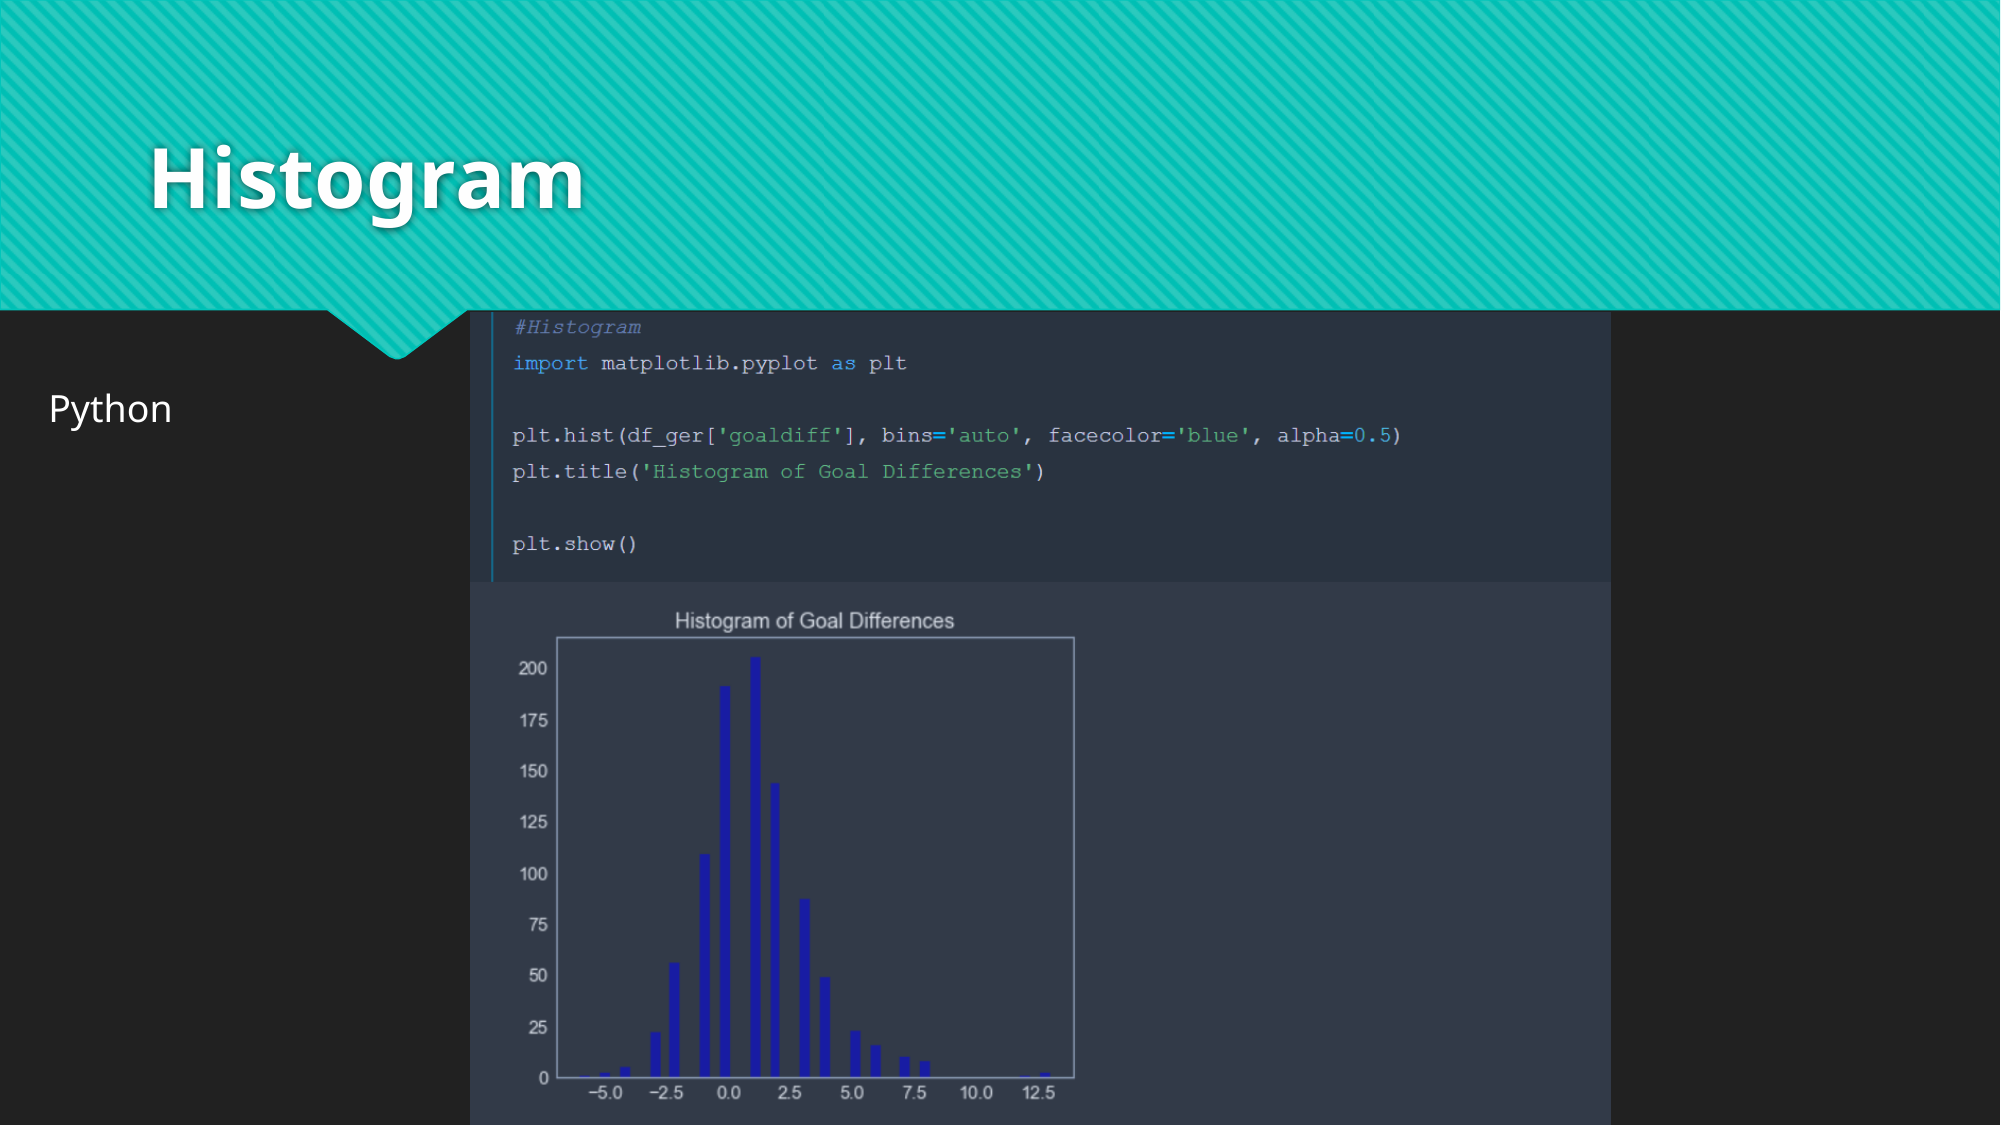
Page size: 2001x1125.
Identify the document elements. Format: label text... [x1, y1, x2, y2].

title Histogram [132, 73, 1868, 233]
picture [469, 312, 1612, 1125]
text_box Python [33, 377, 438, 437]
